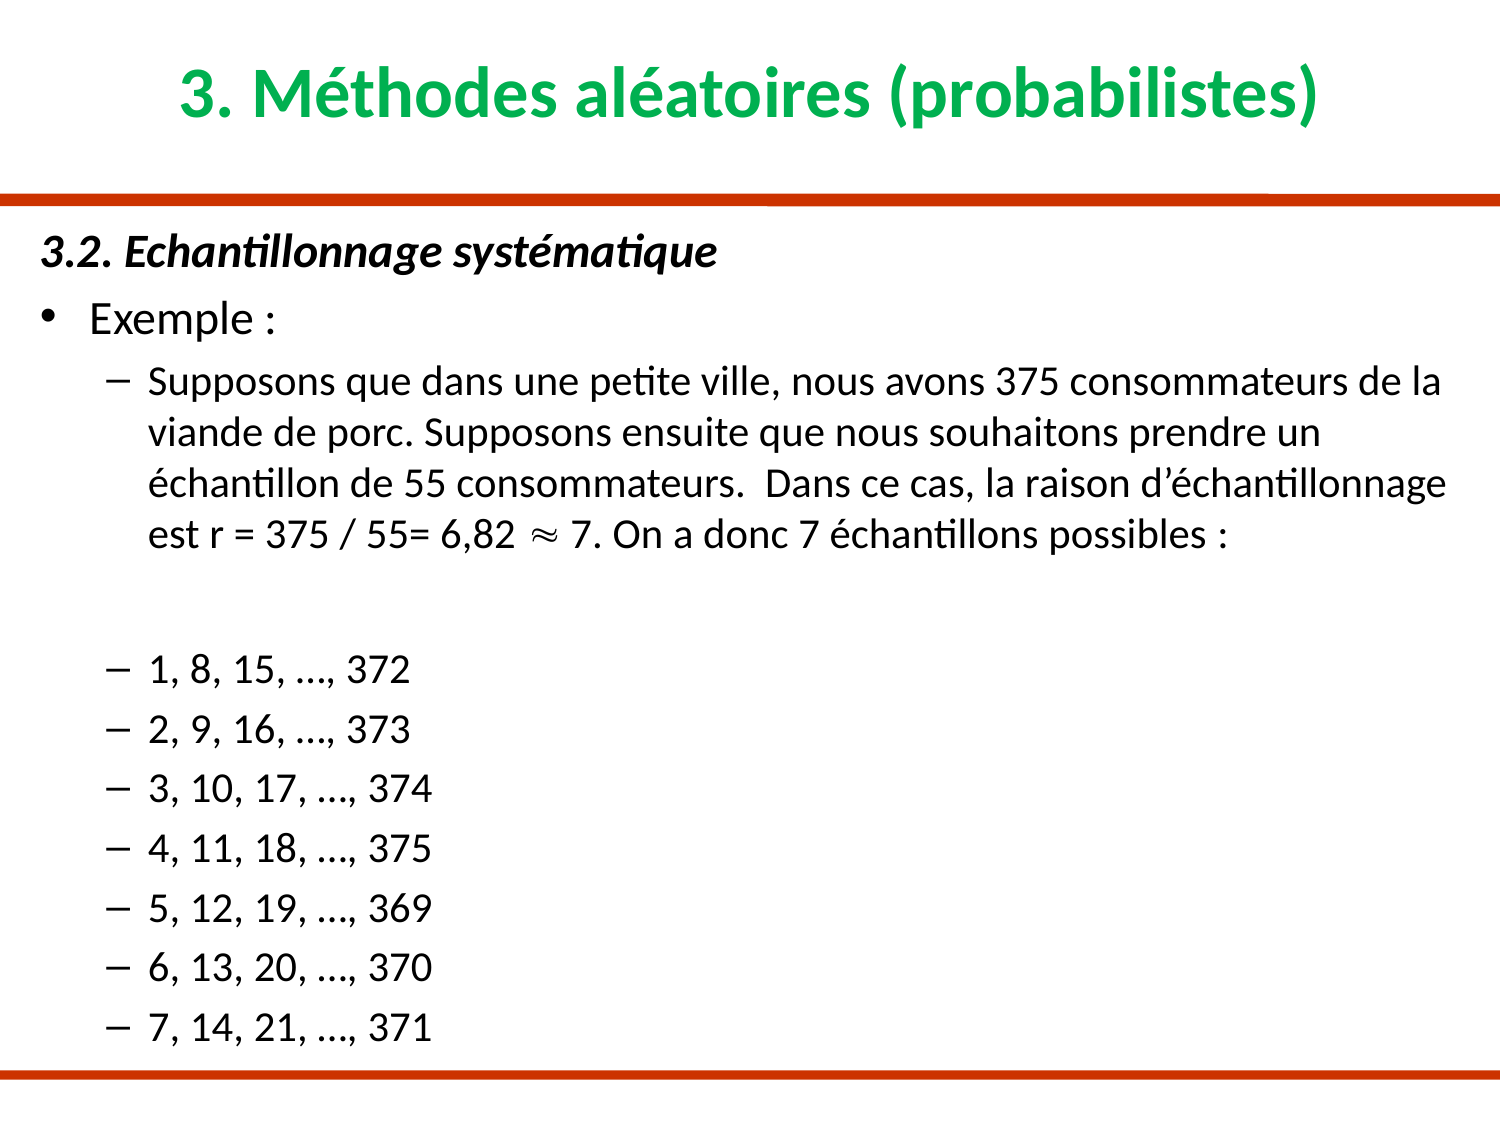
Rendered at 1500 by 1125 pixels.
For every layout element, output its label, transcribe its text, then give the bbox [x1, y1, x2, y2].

list 3.2. Echantillonnage systématique Exemple : Supposons que dans une petite ville, nous avons 375 consommateurs de la viande de porc. Supposons ensuite que nous souhaitons prendre un échantillon de 55 consommateurs. Dans ce cas, la raison d’échantillonnage est r = 375 / 55= 6,82  7. On a donc 7 échantillons possibles : 1, 8, 15, …, 372 2, 9, 16, …, 373 3, 10, 17, …, 374 4, 11, 18, …, 375 5, 12, 19, …, 369 6, 13, 20, …, 370 7, 14, 21, …, 371 [24, 212, 1488, 1063]
title 3. Méthodes aléatoires (probabilistes) [75, 11, 1425, 166]
